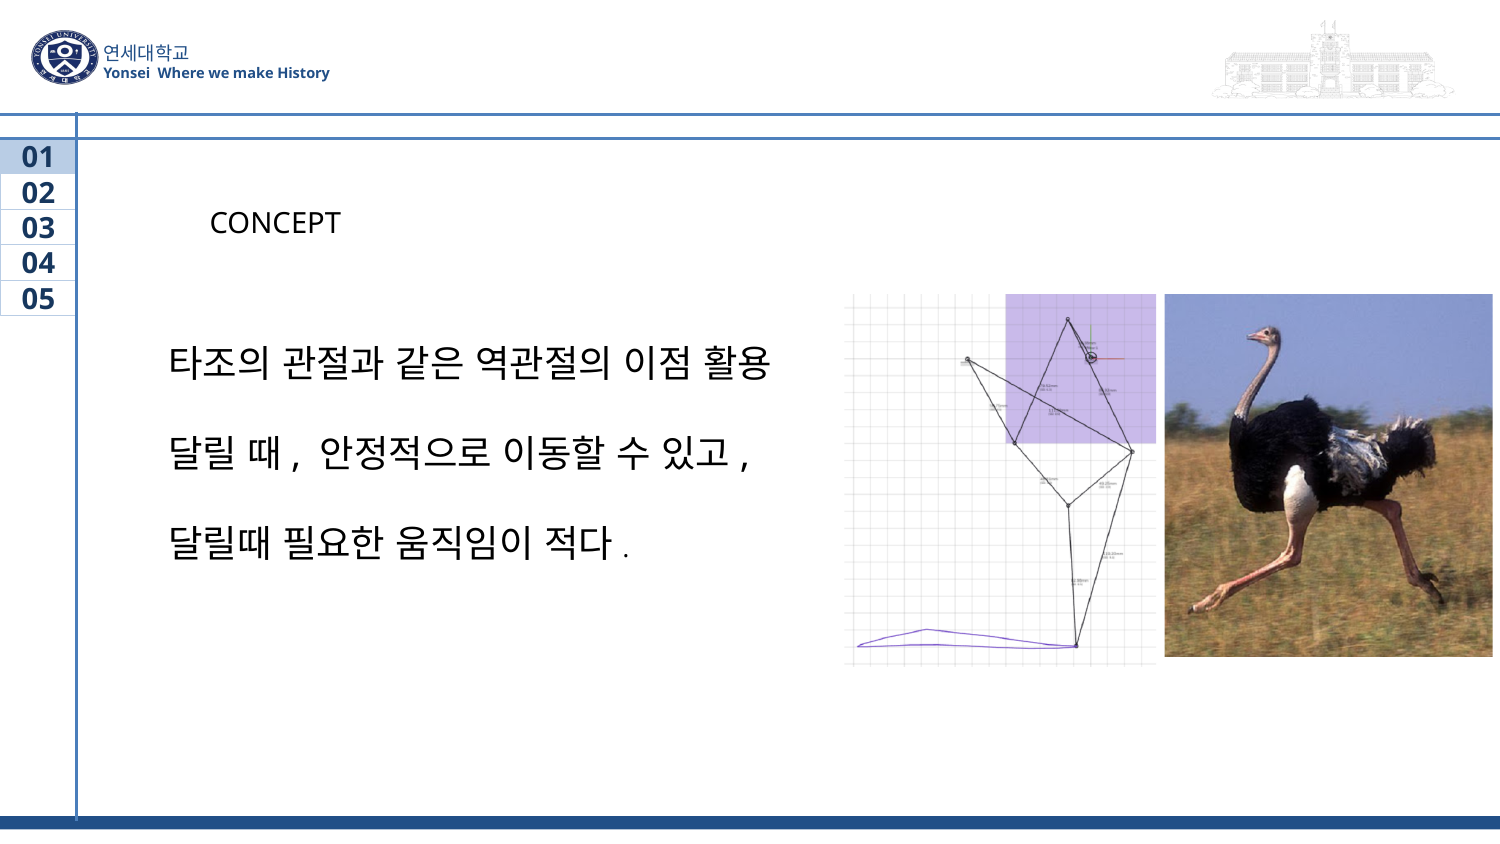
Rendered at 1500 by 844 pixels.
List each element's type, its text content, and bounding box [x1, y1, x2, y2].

text_box 02 [0, 172, 72, 207]
picture [1164, 294, 1494, 657]
text_box CONCEPT [194, 197, 408, 248]
text_box 연세대학교 Yonsei Where we make History [117, 32, 384, 90]
text_box [0, 814, 1500, 831]
text_box 타조의 관절과 같은 역관절의 이점 활용 달릴 때, 안정적으로 이동할 수 있고, 달릴때 필요한 움직임이 적다. [153, 332, 839, 572]
text_box 01 [0, 145, 72, 172]
text_box 04 [0, 243, 72, 278]
picture [844, 294, 1157, 667]
picture [23, 24, 113, 91]
text_box 05 [0, 278, 72, 318]
text_box 03 [0, 207, 72, 243]
picture [1186, 14, 1465, 99]
